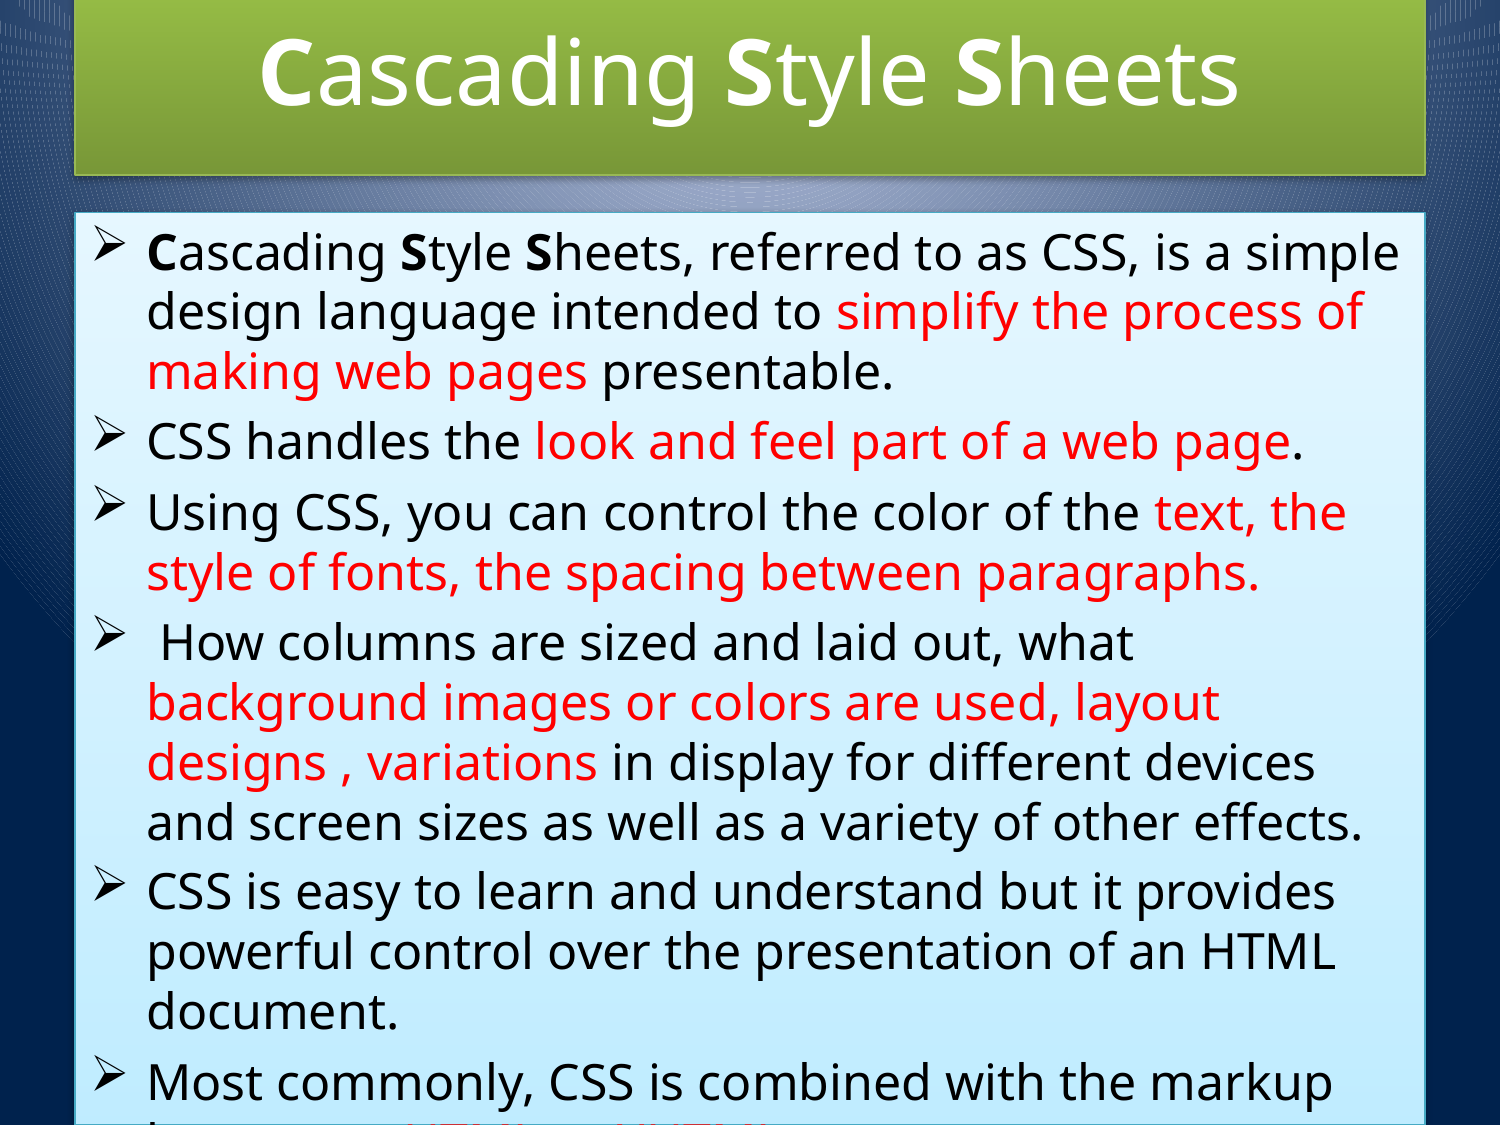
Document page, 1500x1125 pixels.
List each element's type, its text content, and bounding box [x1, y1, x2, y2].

title Cascading Style Sheets [74, 0, 1426, 176]
list Cascading Style Sheets, referred to as CSS, is a simple design language intended to simplify the process of making web pages presentable. CSS handles the look and feel part of a web page. Using CSS, you can control the color of the text, the style of fonts, the spacing between paragraphs. How columns are sized and laid out, what background images or colors are used, layout designs , variations in display for different devices and screen sizes as well as a variety of other effects. CSS is easy to learn and understand but it provides powerful control over the presentation of an HTML document. Most commonly, CSS is combined with the markup languages HTML or XHTML. [74, 212, 1426, 1125]
